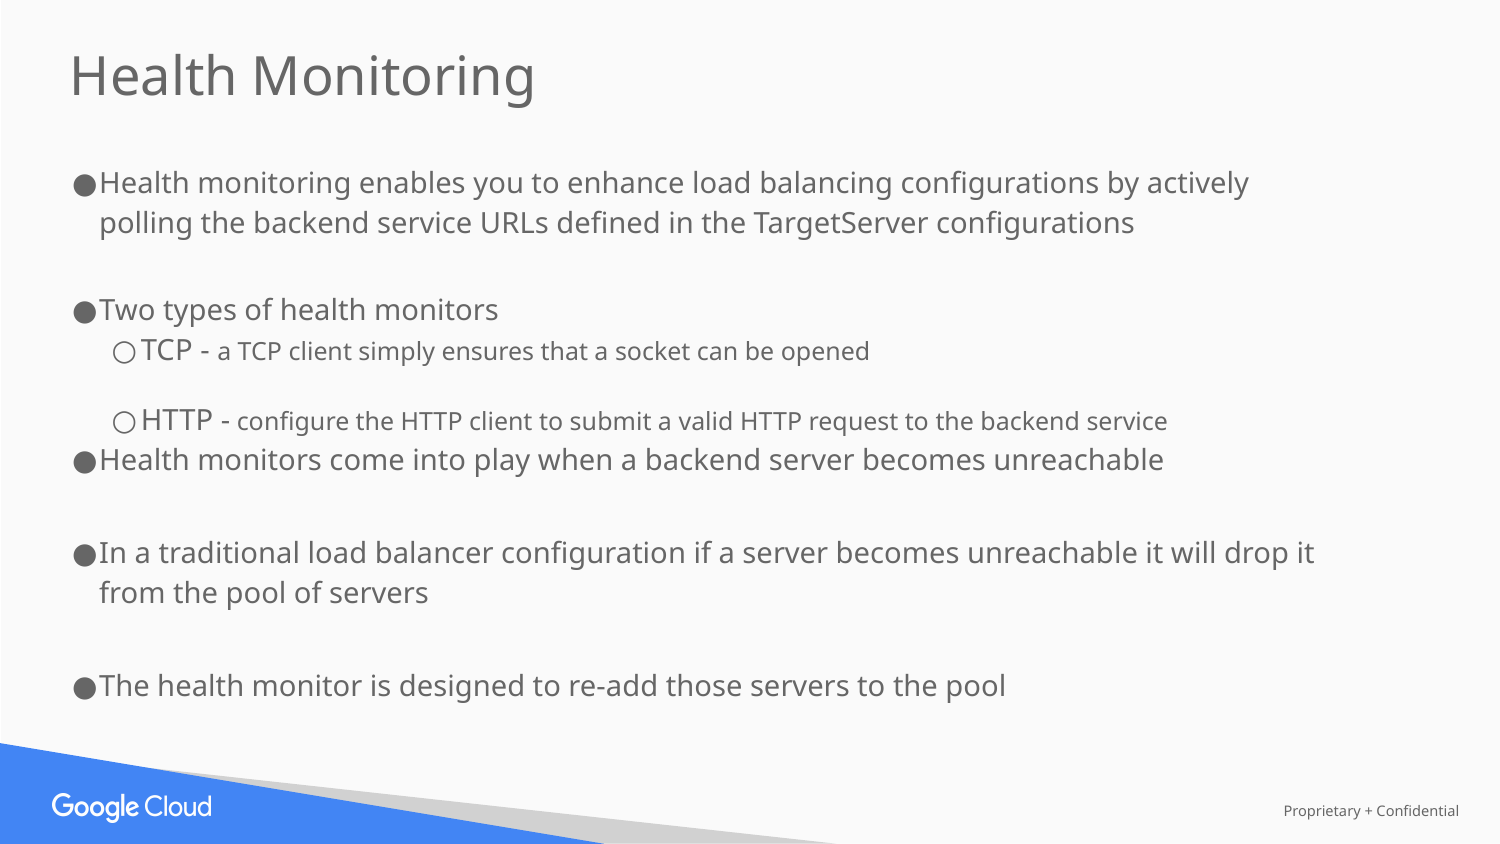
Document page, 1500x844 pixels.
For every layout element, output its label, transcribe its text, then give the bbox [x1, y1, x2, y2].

title Health Monitoring [58, 32, 1339, 116]
list Health monitoring enables you to enhance load balancing configurations by actively polling the backend service URLs defined in the TargetServer configurations Two types of health monitors TCP - a TCP client simply ensures that a socket can be opened HTTP - configure the HTTP client to submit a valid HTTP request to the backend service Health monitors come into play when a backend server becomes unreachable In a traditional load balancer configuration if a server becomes unreachable it will drop it from the pool of servers The health monitor is designed to re-add those servers to the pool [58, 153, 1339, 733]
picture [52, 793, 211, 823]
